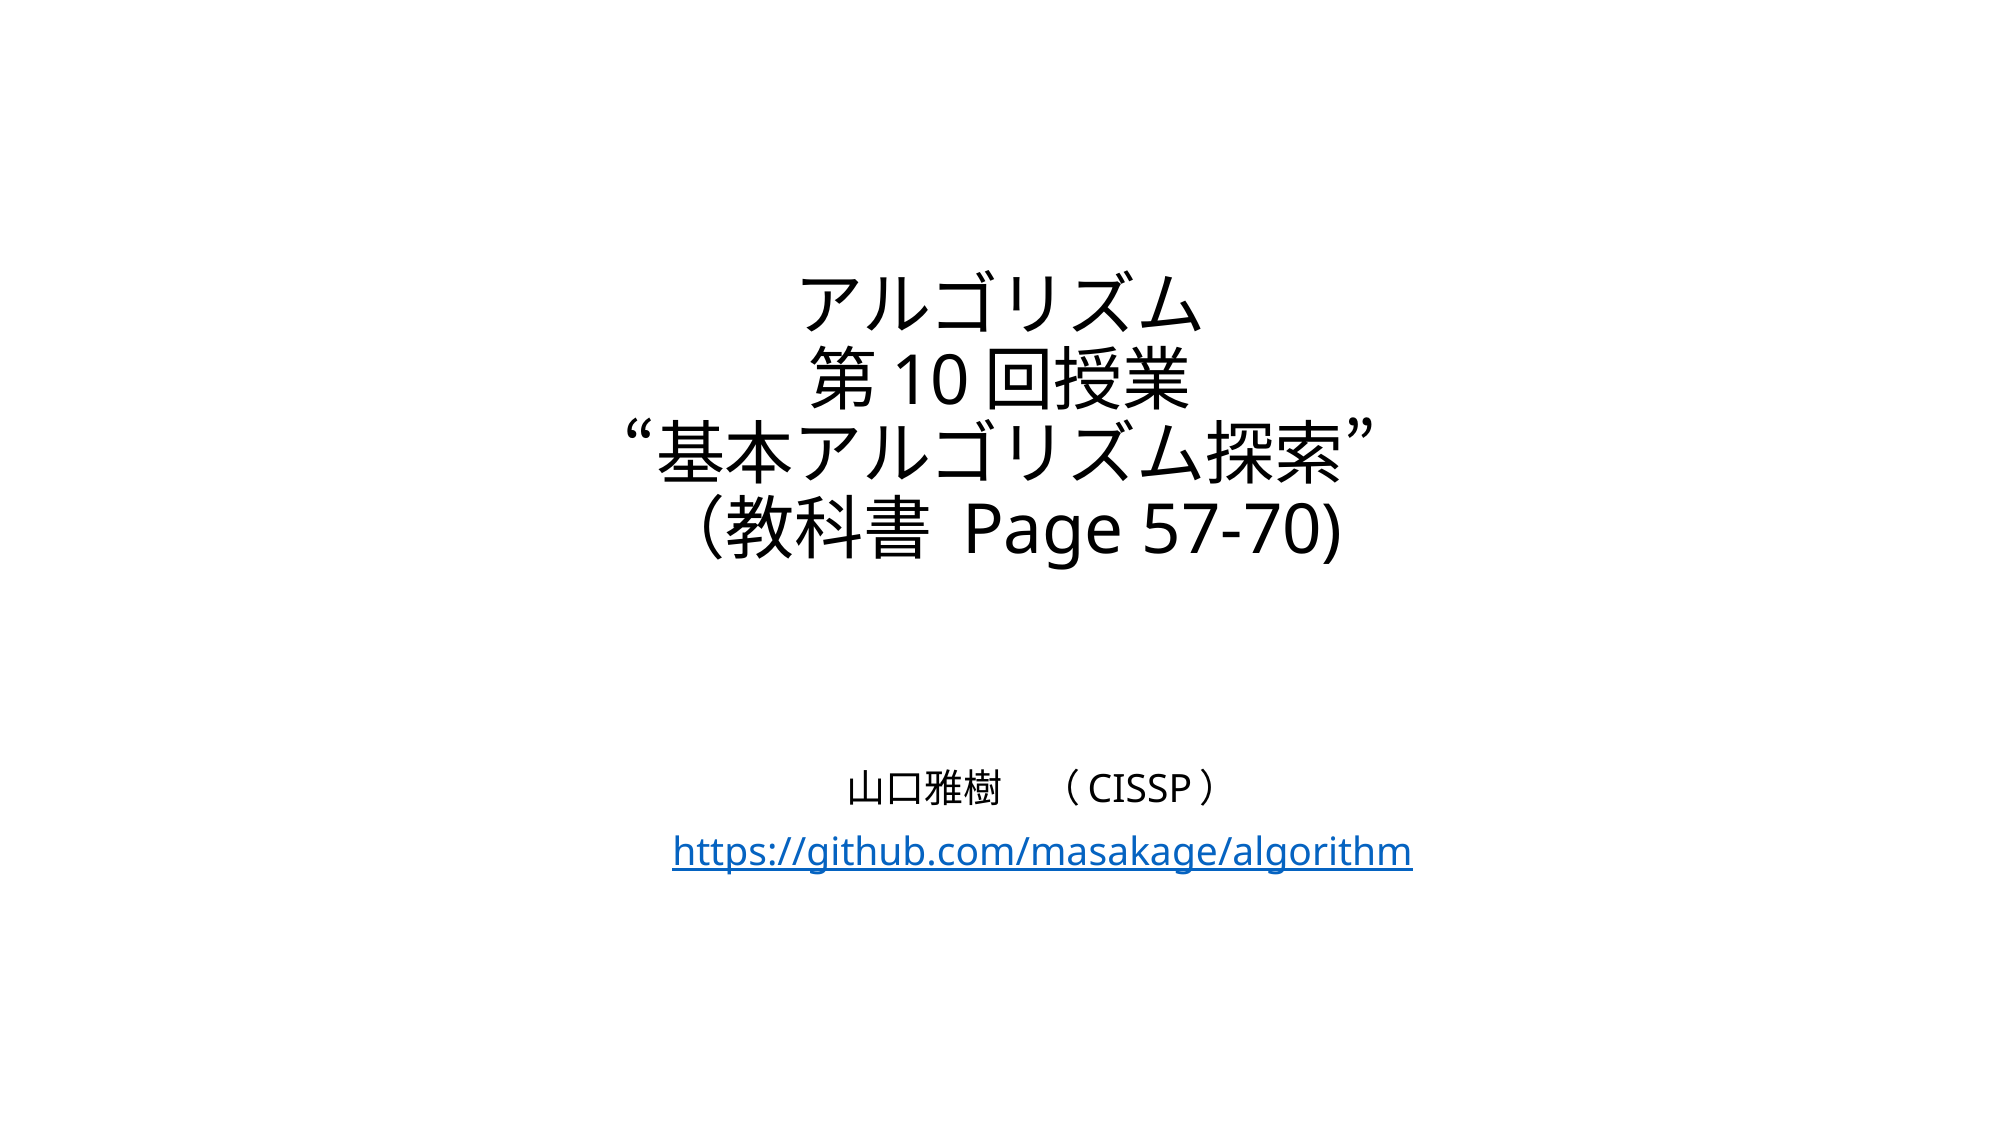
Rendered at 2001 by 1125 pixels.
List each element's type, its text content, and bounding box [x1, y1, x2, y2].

subtitle 山口雅樹 （CISSP） https://github.com/masakage/algorithm [352, 761, 1733, 884]
title アルゴリズム 第10回授業 “基本アルゴリズム探索” （教科書 Page 57-70) [249, 184, 1750, 576]
